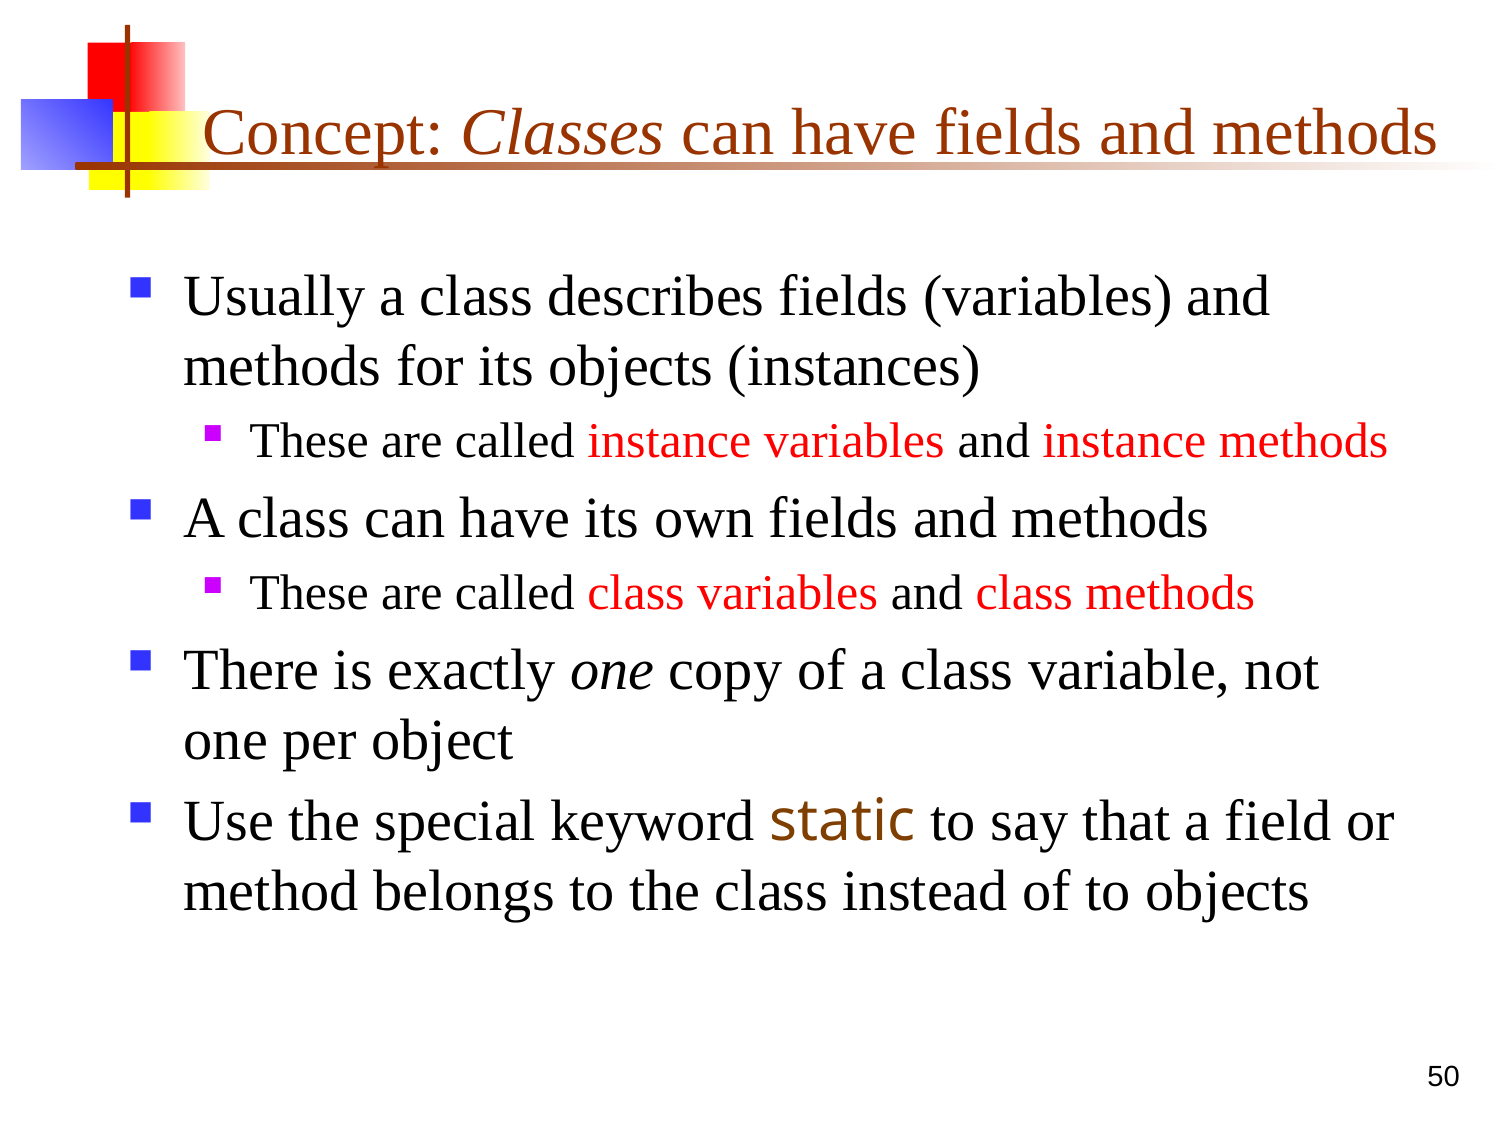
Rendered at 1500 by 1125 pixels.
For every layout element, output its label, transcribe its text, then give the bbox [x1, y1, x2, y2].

title Concept: Classes can have fields and methods [187, 37, 1466, 175]
list Usually a class describes fields (variables) and methods for its objects (instances) These are called instance variables and instance methods A class can have its own fields and methods These are called class variables and class methods There is exactly one copy of a class variable, not one per object Use the special keyword static to say that a field or method belongs to the class instead of to objects [112, 249, 1413, 1000]
slide_number 50 [1162, 1025, 1475, 1100]
